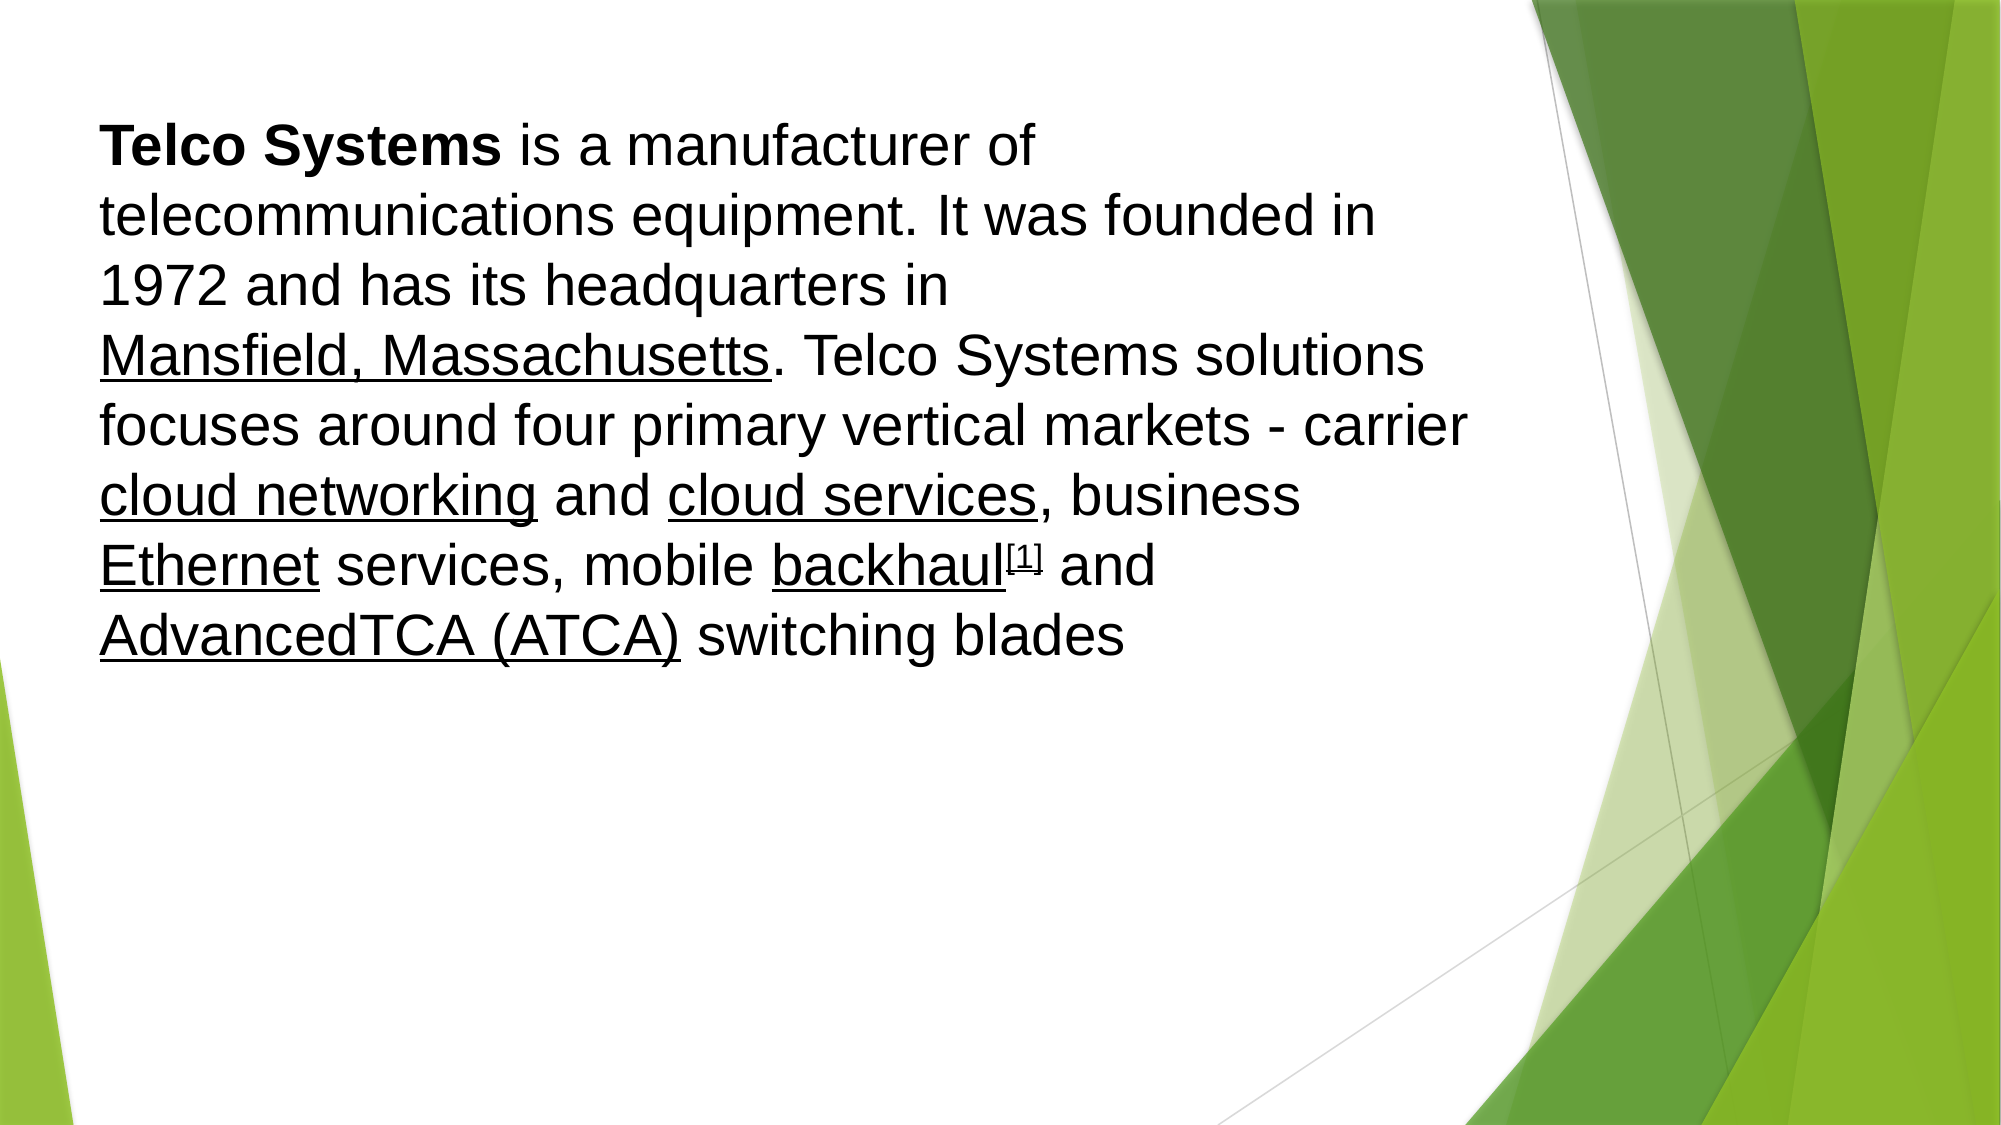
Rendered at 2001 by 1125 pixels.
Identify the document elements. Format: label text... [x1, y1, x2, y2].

text_box Telco Systems is a manufacturer of telecommunications equipment. It was founded in 1972 and has its headquarters in Mansfield, Massachusetts. Telco Systems solutions focuses around four primary vertical markets - carrier cloud networking and cloud services, business Ethernet services, mobile backhaul[1] and AdvancedTCA (ATCA) switching blades [84, 99, 1531, 745]
